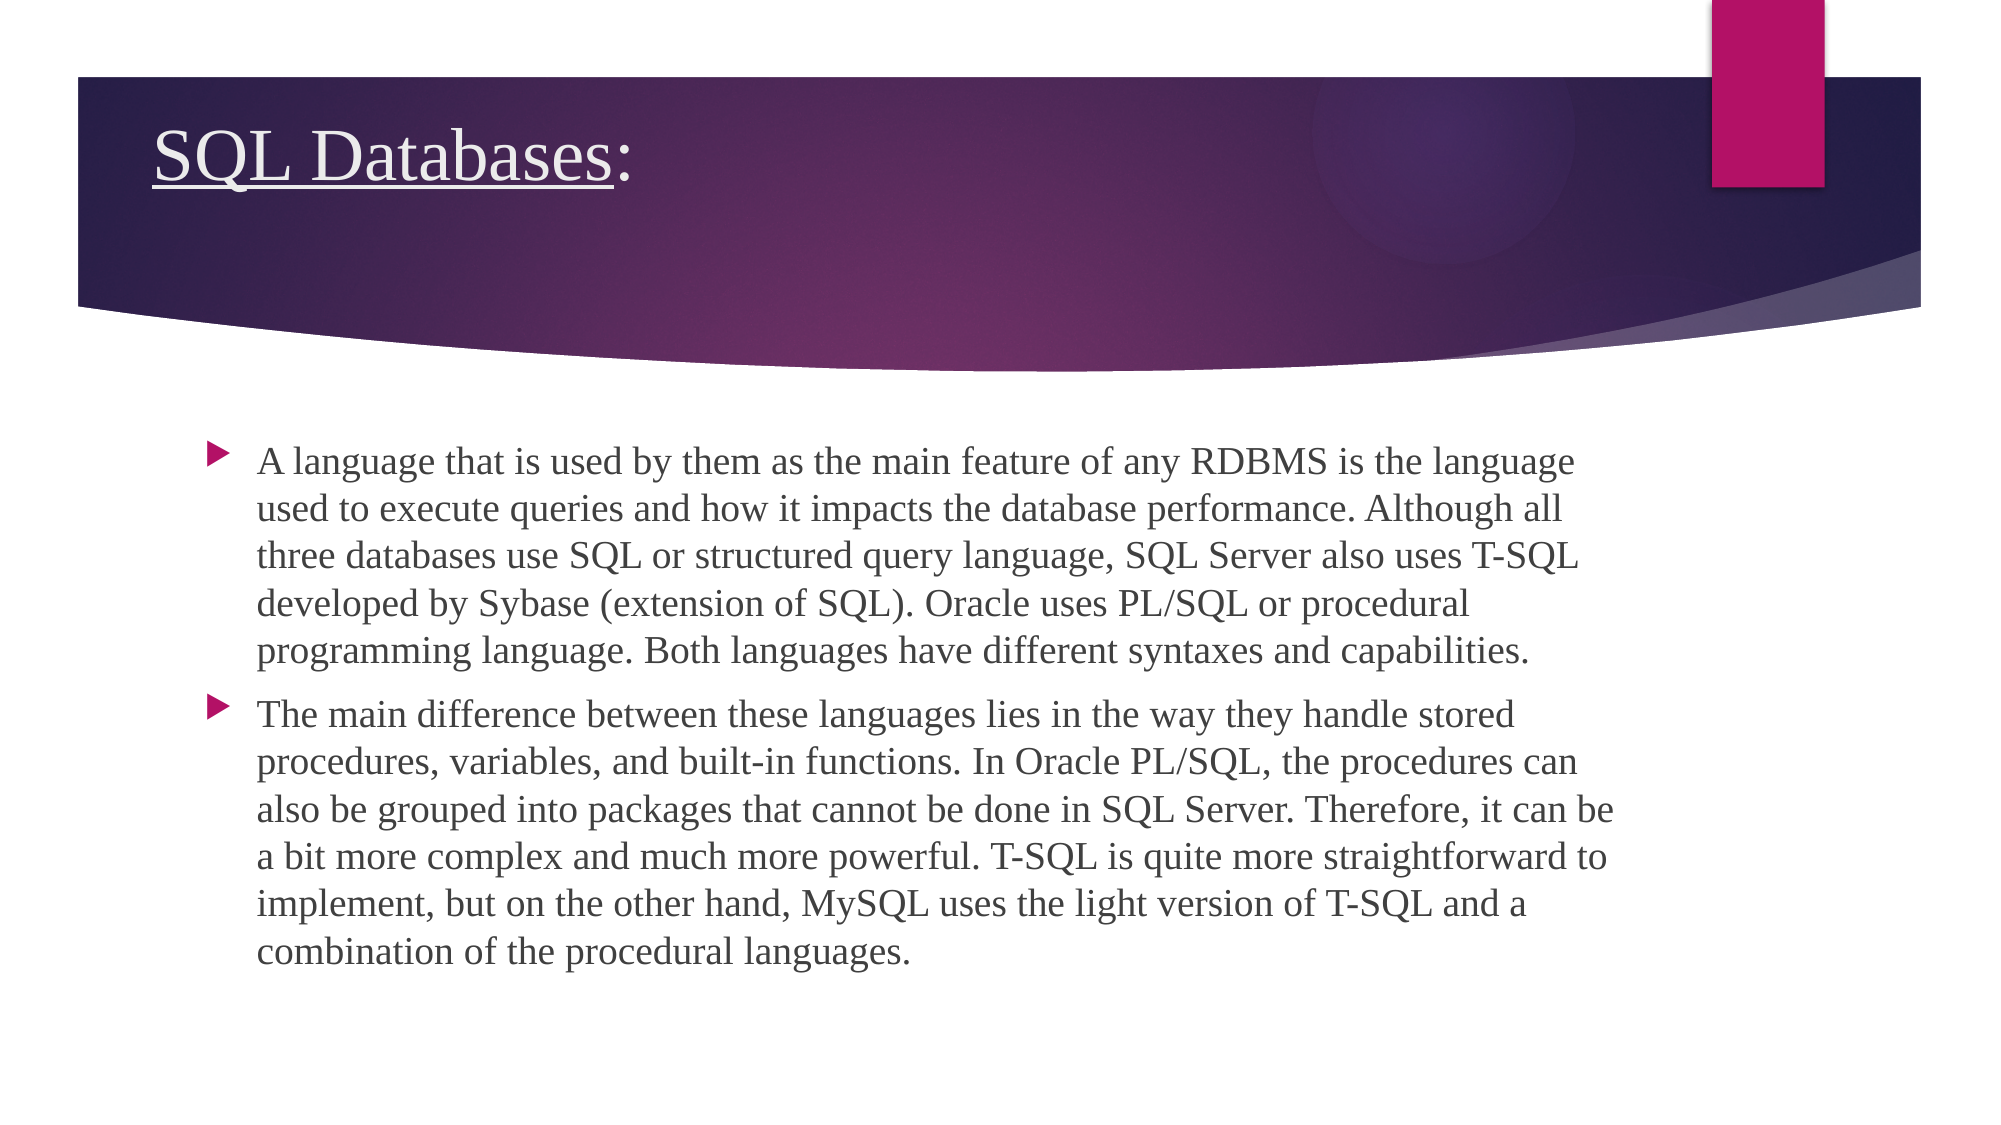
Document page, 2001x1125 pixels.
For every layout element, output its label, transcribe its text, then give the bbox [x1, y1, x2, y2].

list A language that is used by them as the main feature of any RDBMS is the language used to execute queries and how it impacts the database performance. Although all three databases use SQL or structured query language, SQL Server also uses T-SQL developed by Sybase (extension of SQL). Oracle uses PL/SQL or procedural programming language. Both languages have different syntaxes and capabilities. The main difference between these languages lies in the way they handle stored procedures, variables, and built-in functions. In Oracle PL/SQL, the procedures can also be grouped into packages that cannot be done in SQL Server. Therefore, it can be a bit more complex and much more powerful. T-SQL is quite more straightforward to implement, but on the other hand, MySQL uses the light version of T-SQL and a combination of the procedural languages. [189, 427, 1638, 988]
title SQL Databases: [137, 59, 1863, 242]
